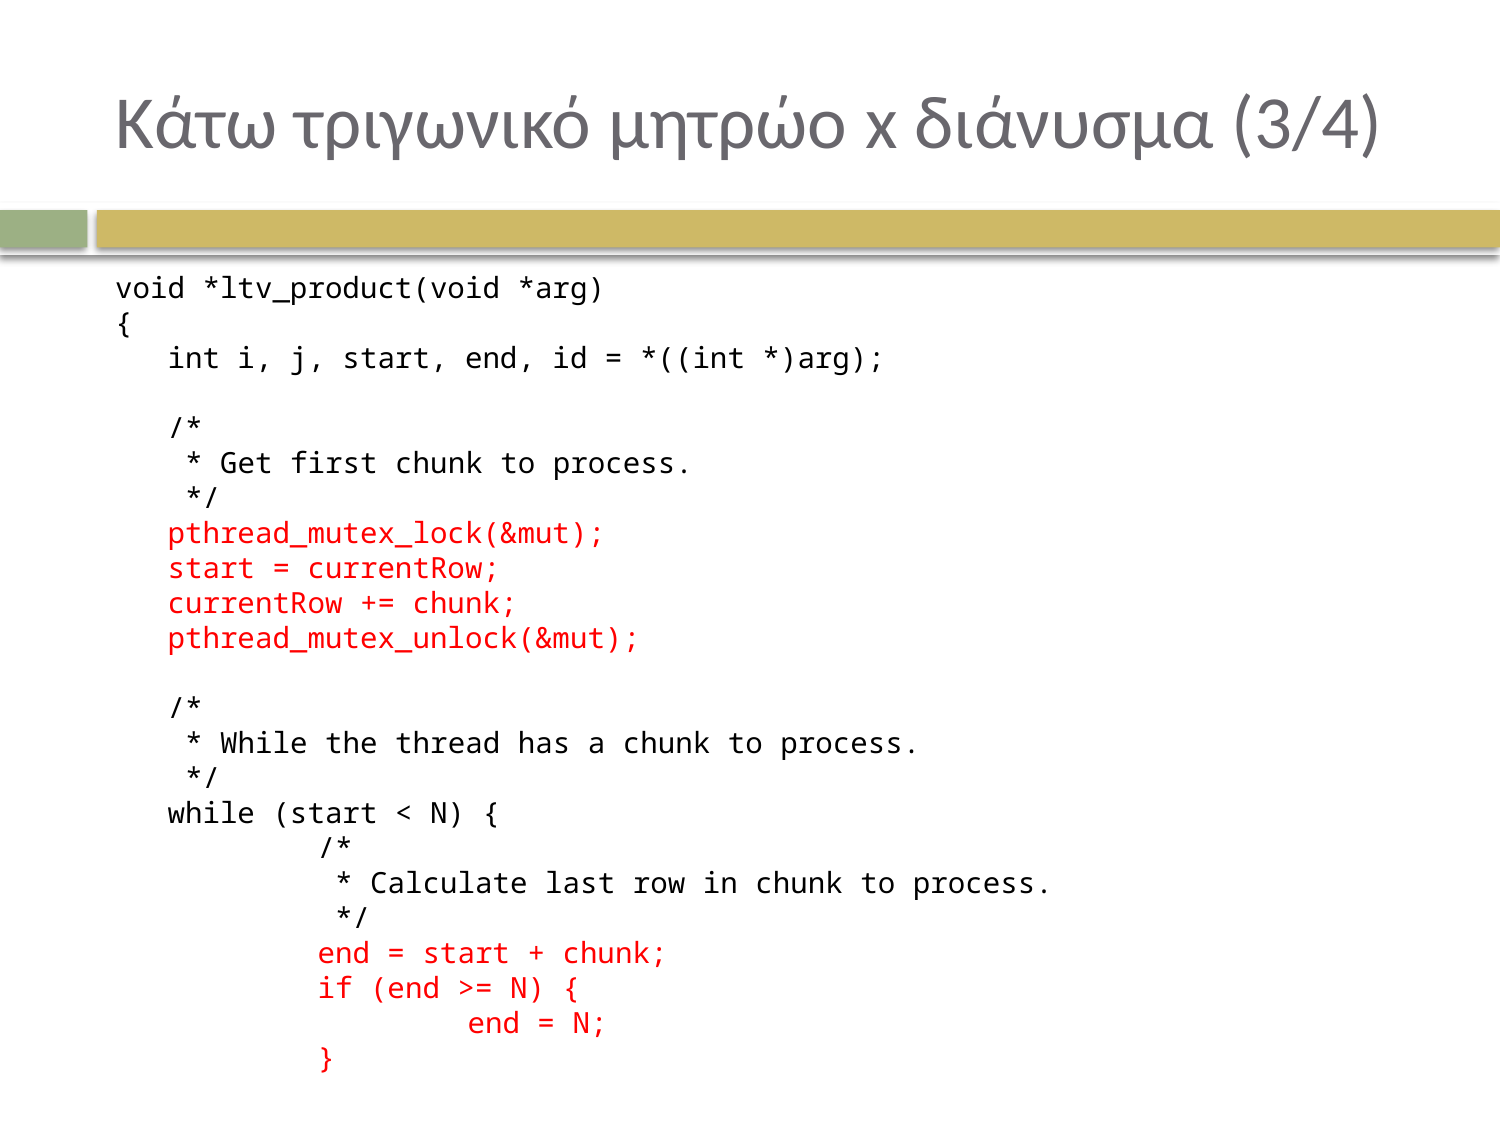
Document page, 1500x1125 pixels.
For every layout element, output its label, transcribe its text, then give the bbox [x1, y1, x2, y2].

list void *ltv_product(void *arg) { int i, j, start, end, id = *((int *)arg); /* * Get first chunk to process. */ pthread_mutex_lock(&mut); start = currentRow; currentRow += chunk; pthread_mutex_unlock(&mut); /* * While the thread has a chunk to process. */ while (start < N) { /* * Calculate last row in chunk to process. */ end = start + chunk; if (end >= N) { end = N; } [100, 262, 1500, 1125]
title Κάτω τριγωνικό μητρώο x διάνυσμα (3/4) [100, 37, 1438, 200]
